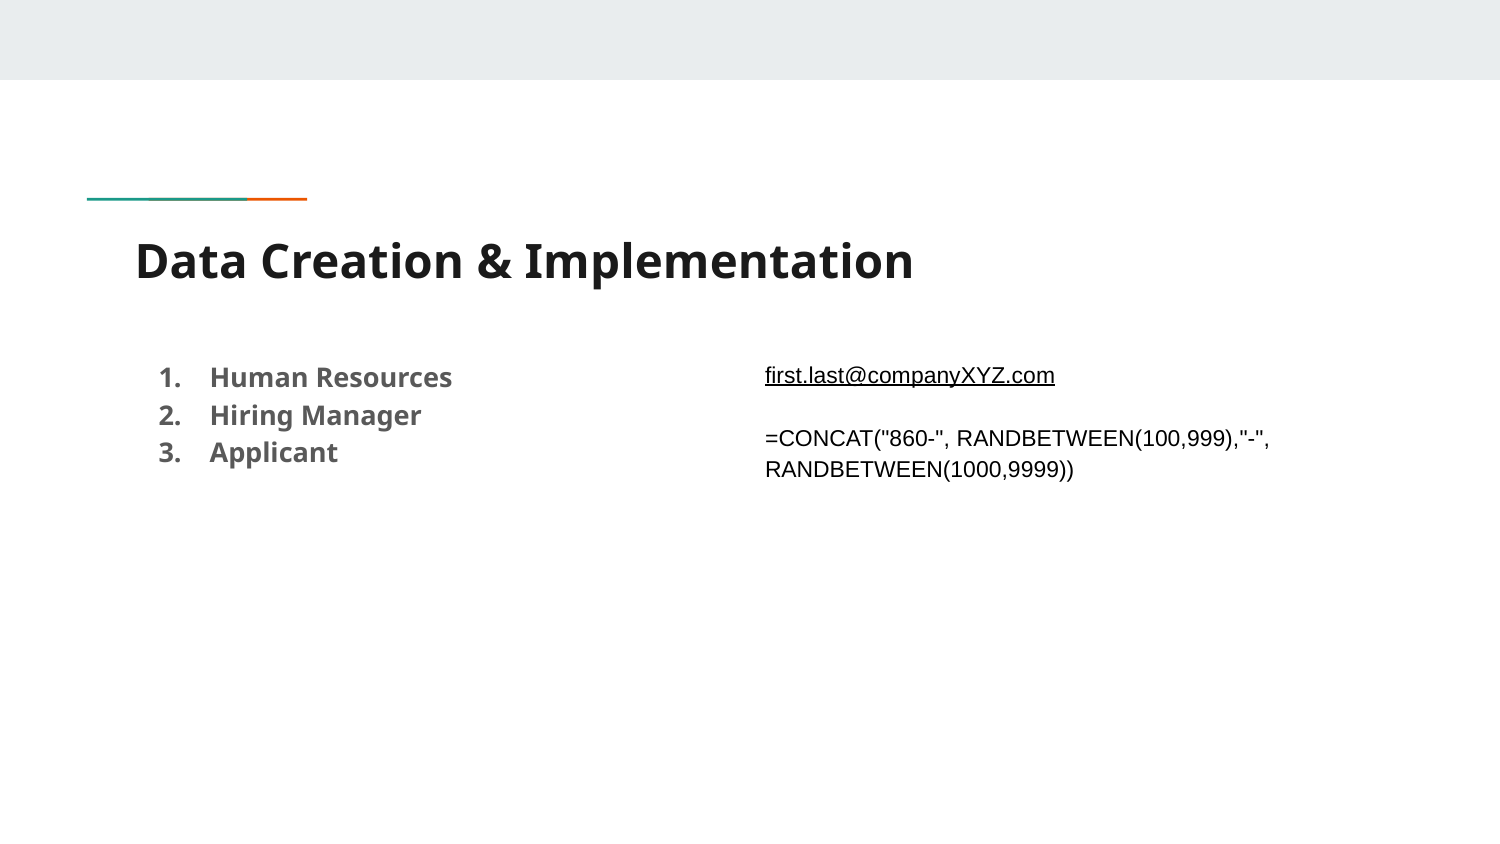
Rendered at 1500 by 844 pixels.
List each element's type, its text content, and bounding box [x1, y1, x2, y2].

title Data Creation & Implementation [119, 216, 1381, 305]
list first.last@companyXYZ.com =CONCAT("860-", RANDBETWEEN(100,999),"-", RANDBETWEEN(1000,9999)) [750, 341, 1381, 712]
list Human Resources Hiring Manager Applicant [119, 341, 750, 712]
